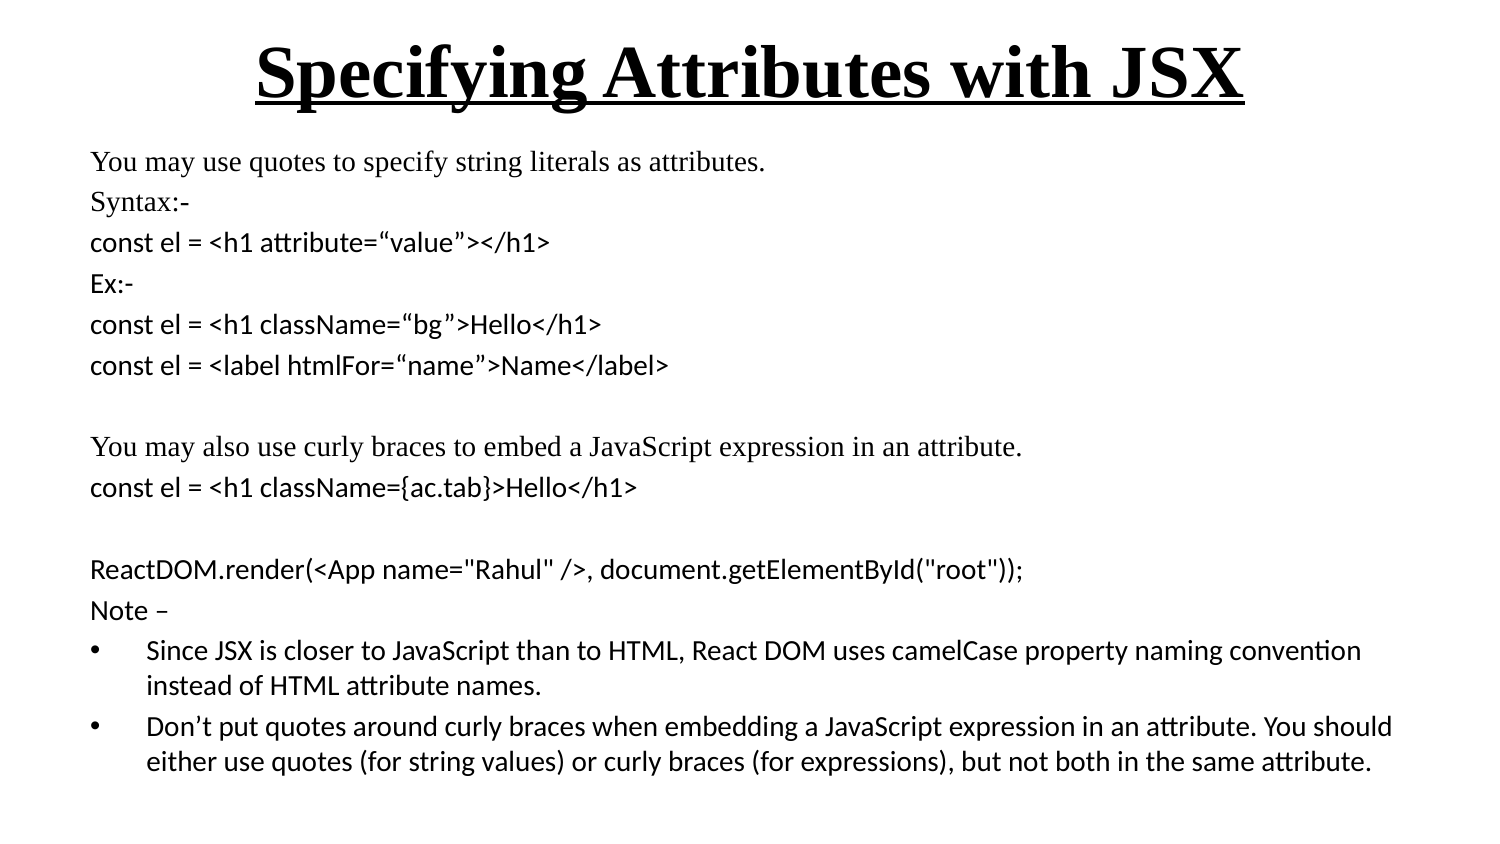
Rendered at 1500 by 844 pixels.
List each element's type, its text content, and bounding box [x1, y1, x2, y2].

title Specifying Attributes with JSX [75, 0, 1425, 134]
list You may use quotes to specify string literals as attributes. Syntax:- const el = <h1 attribute=“value”></h1> Ex:- const el = <h1 className=“bg”>Hello</h1> const el = <label htmlFor=“name”>Name</label> You may also use curly braces to embed a JavaScript expression in an attribute. const el = <h1 className={ac.tab}>Hello</h1> ReactDOM.render(<App name="Rahul" />, document.getElementById("root")); Note – Since JSX is closer to JavaScript than to HTML, React DOM uses camelCase property naming convention instead of HTML attribute names. Don’t put quotes around curly braces when embedding a JavaScript expression in an attribute. You should either use quotes (for string values) or curly braces (for expressions), but not both in the same attribute. [75, 134, 1425, 810]
